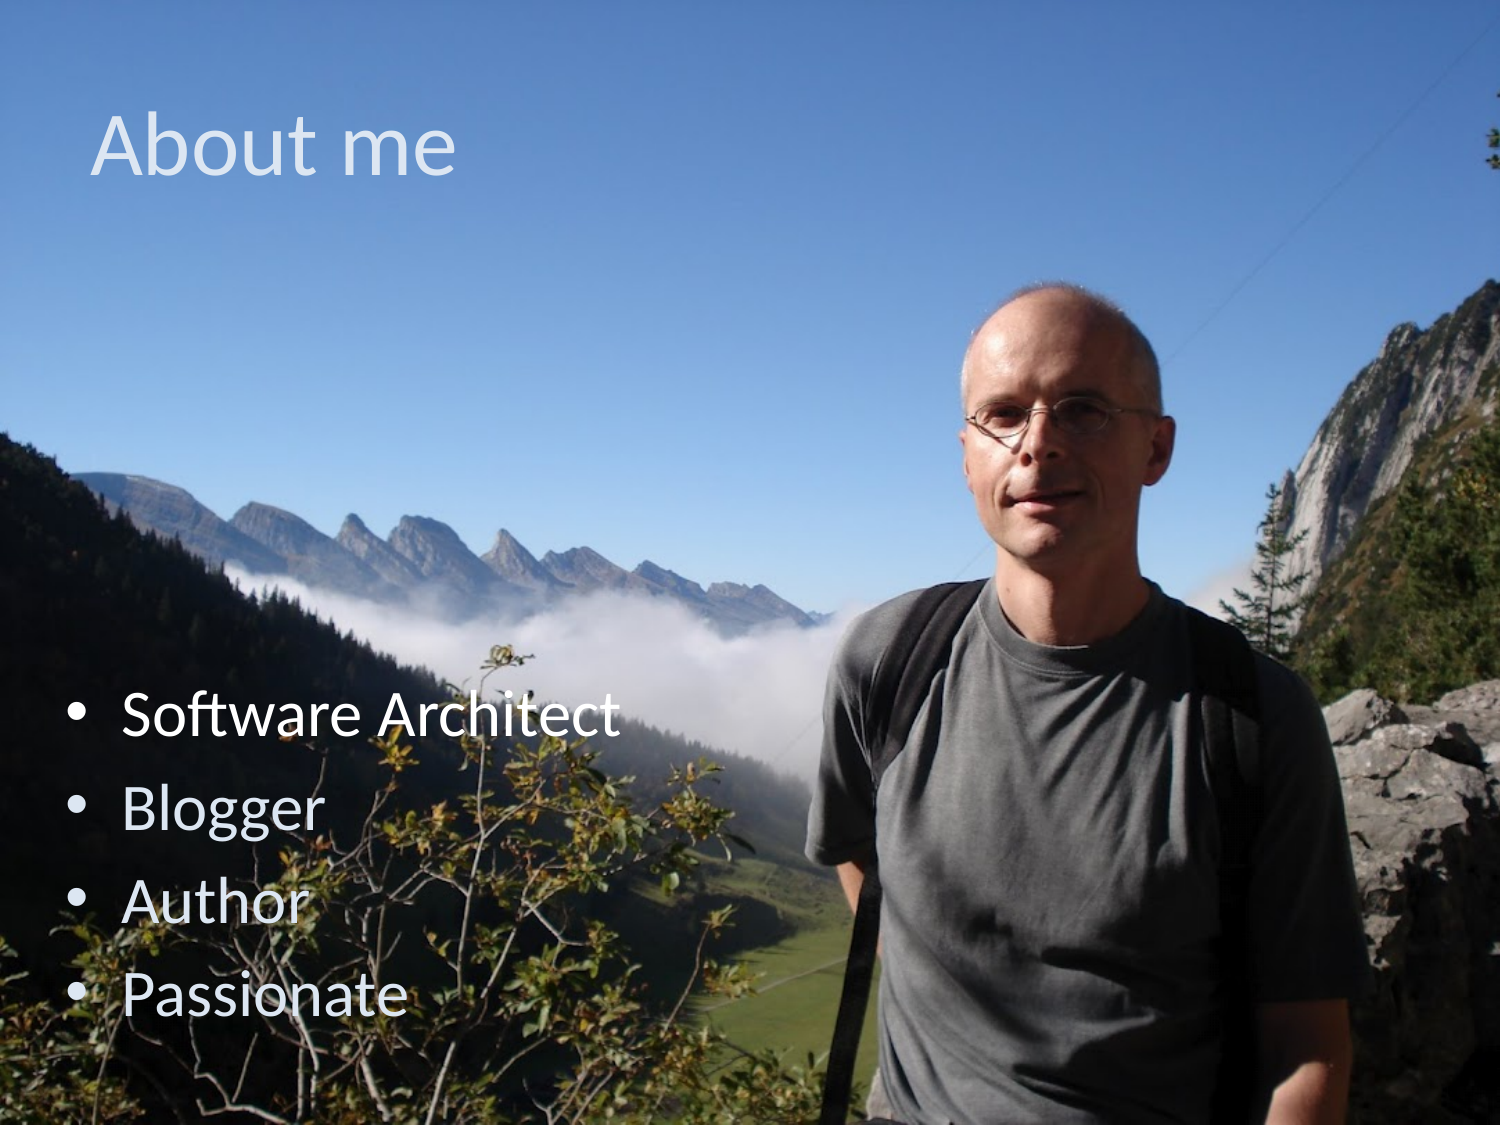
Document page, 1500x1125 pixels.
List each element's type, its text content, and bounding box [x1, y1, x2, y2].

picture [0, 0, 1500, 1125]
list Software Architect Blogger Author Passionate [50, 662, 775, 1080]
title About me [75, 45, 1425, 233]
